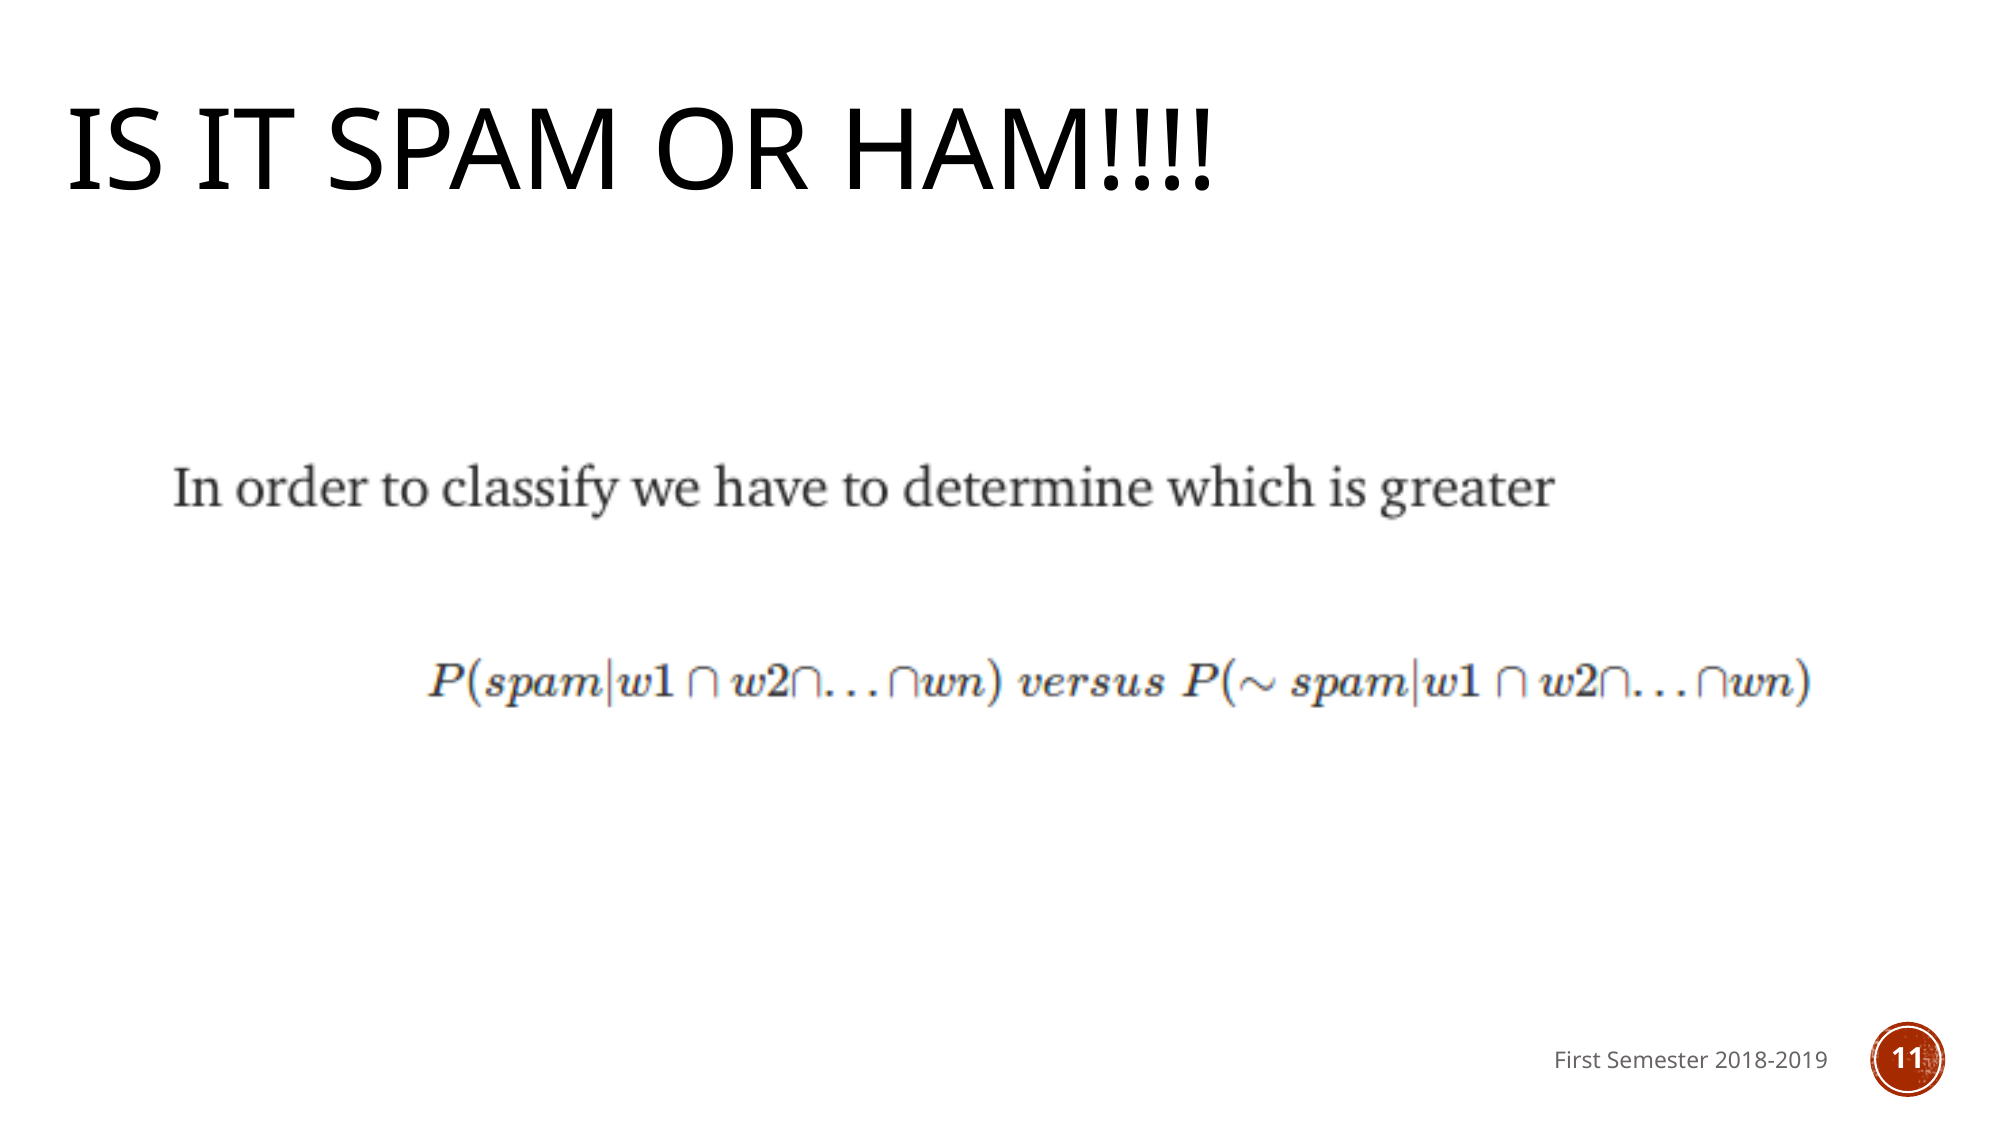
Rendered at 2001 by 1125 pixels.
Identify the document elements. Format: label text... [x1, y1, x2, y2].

slide_number 11 [1855, 1028, 1961, 1089]
slide_number First Semester 2018-2019 [1306, 1028, 1844, 1089]
picture [126, 412, 1903, 803]
title IS it SPAM or HAM!!!! [51, 49, 1920, 258]
